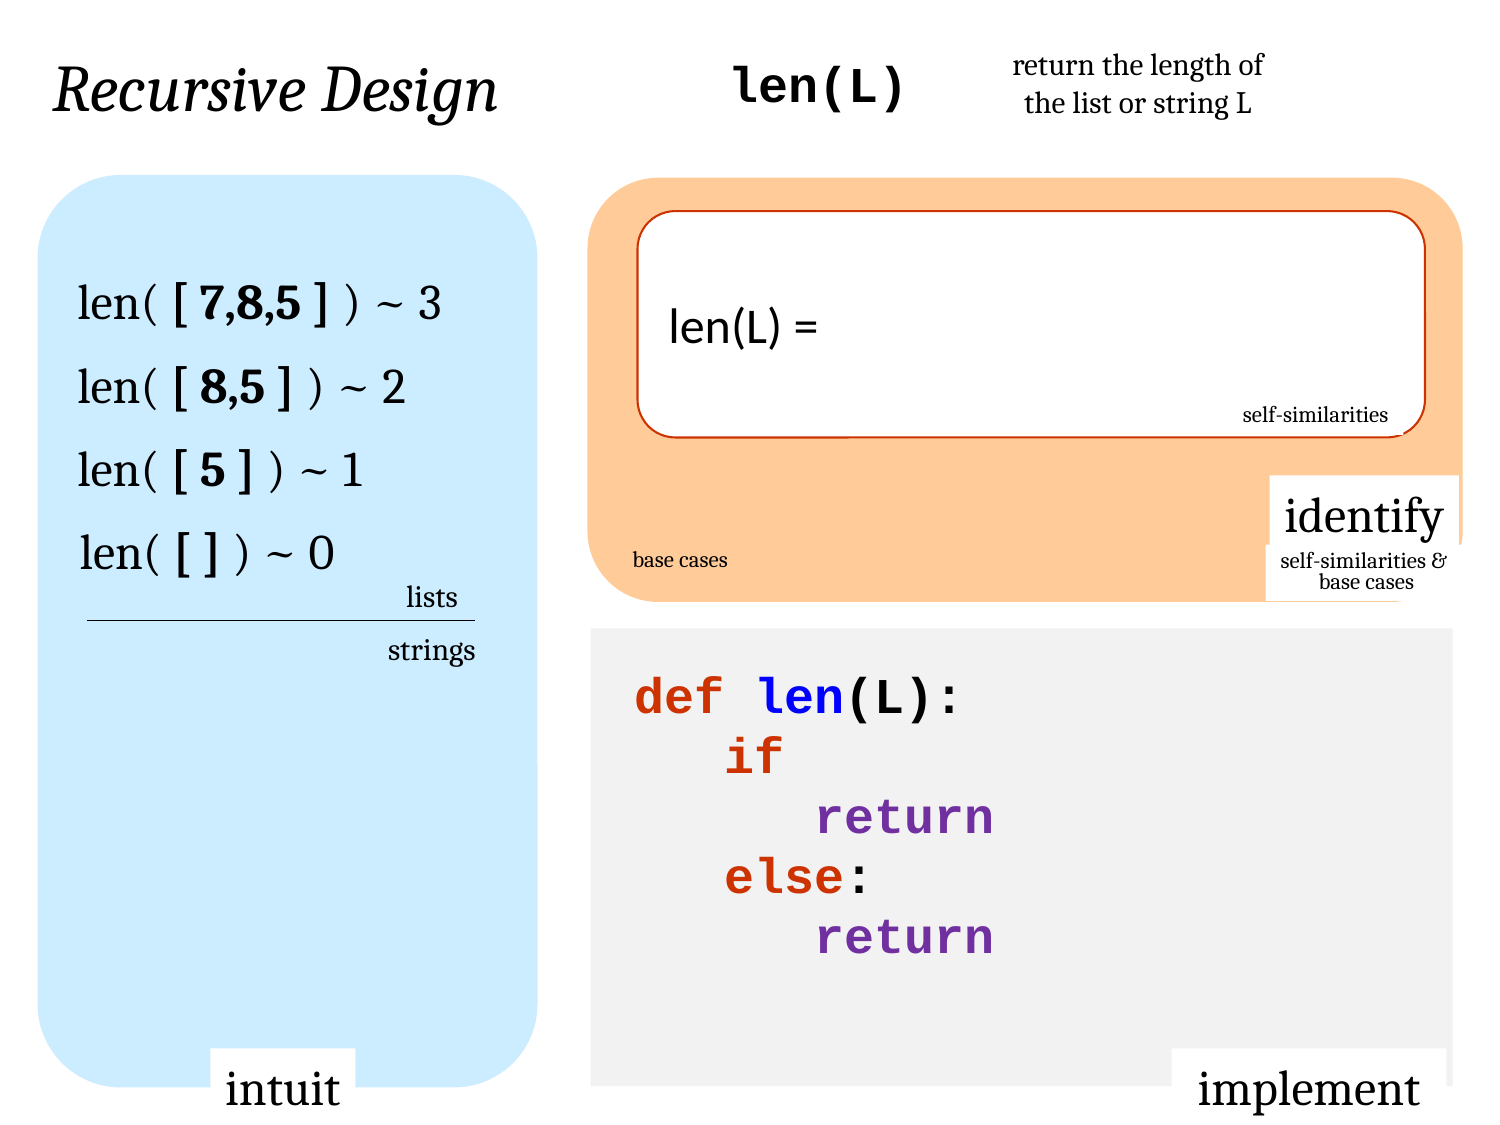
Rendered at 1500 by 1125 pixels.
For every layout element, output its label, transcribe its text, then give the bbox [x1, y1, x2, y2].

text_box strings [373, 622, 491, 675]
text_box len( [ 7,8,5 ] ) ~ 3 [62, 262, 538, 338]
text_box self-similarities [1202, 399, 1404, 435]
text_box [587, 177, 1463, 602]
text_box [637, 211, 1426, 438]
text_box base cases [617, 543, 819, 580]
text_box identify [1269, 475, 1459, 544]
text_box self-similarities & base cases [1265, 544, 1467, 601]
text_box [590, 628, 1453, 1087]
text_box [37, 174, 538, 1088]
text_box def len(L): if return else: return [619, 656, 1404, 1032]
text_box lists [391, 568, 473, 620]
text_box len(L) = [653, 286, 1022, 362]
text_box len( [ ] ) ~ 0 [64, 512, 350, 588]
text_box intuit [210, 1048, 356, 1123]
text_box return the length of the list or string L [975, 37, 1302, 127]
text_box len( [ 5 ] ) ~ 1 [62, 429, 538, 504]
text_box len(L) [635, 44, 975, 120]
text_box implement [1171, 1048, 1447, 1123]
text_box Recursive Design [37, 37, 538, 133]
text_box len( [ 8,5 ] ) ~ 2 [62, 345, 538, 421]
